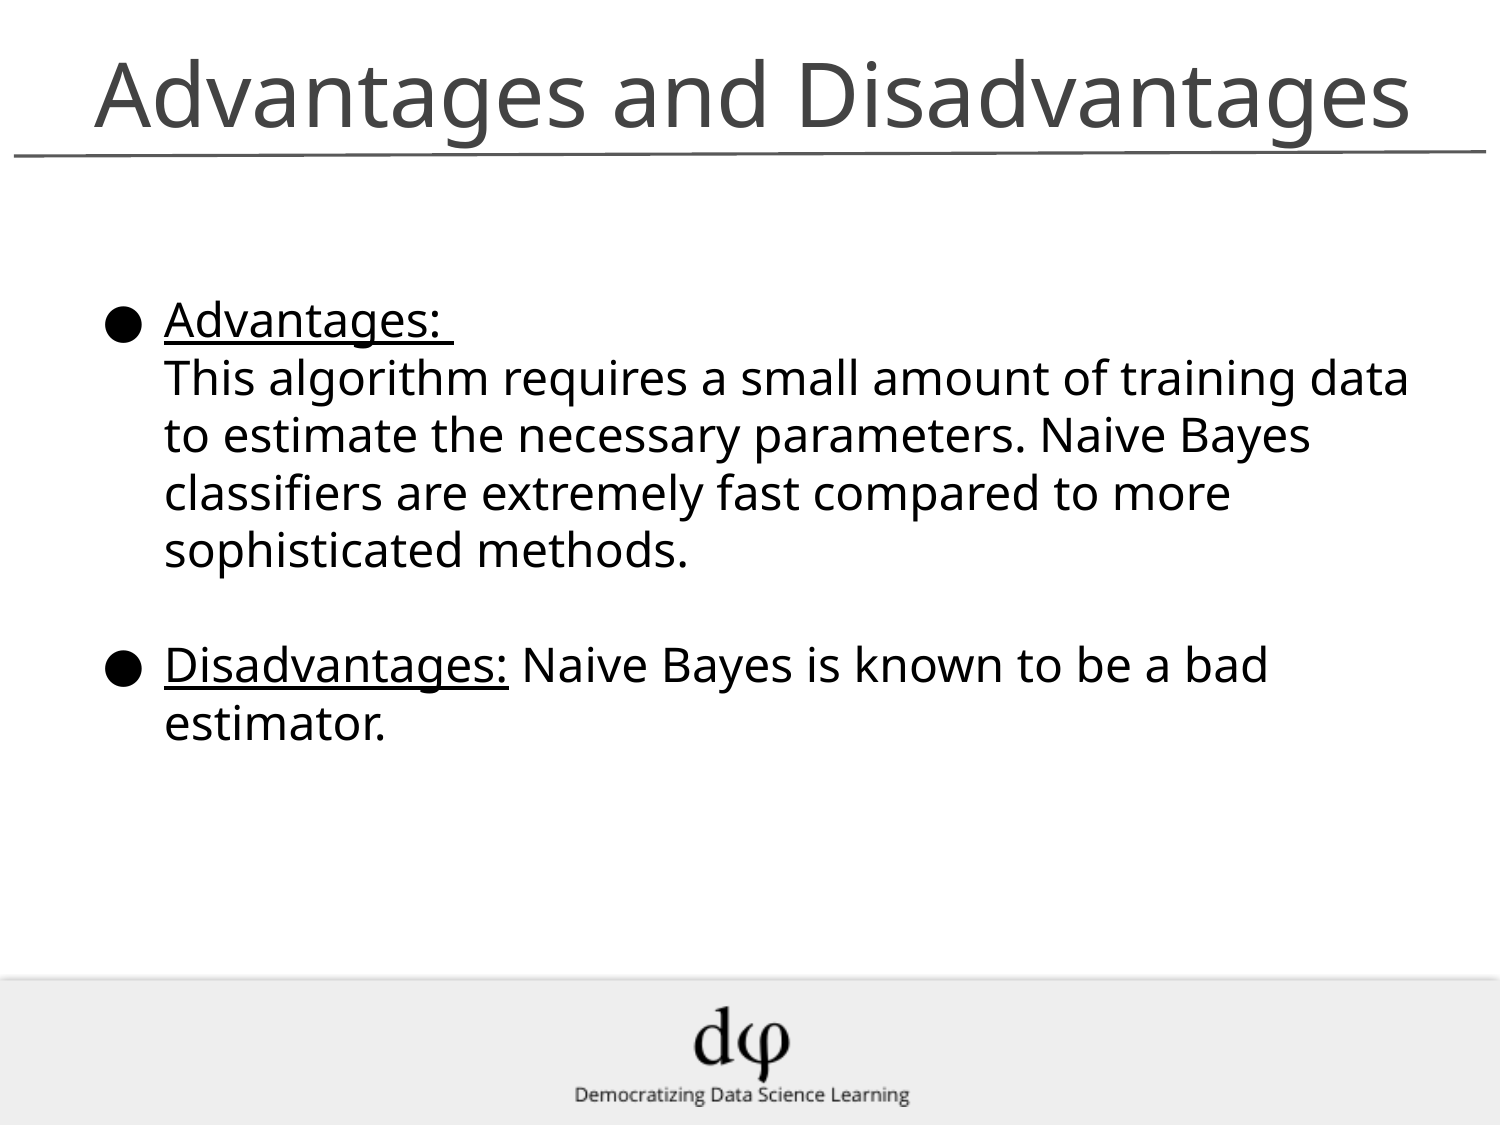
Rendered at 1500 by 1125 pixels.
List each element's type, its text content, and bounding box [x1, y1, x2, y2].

text_box Advantages and Disadvantages [36, 27, 1472, 150]
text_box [13, 151, 1487, 157]
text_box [0, 980, 1500, 1125]
text_box Advantages: This algorithm requires a small amount of training data to estimate the necessary parameters. Naive Bayes classifiers are extremely fast compared to more sophisticated methods. Disadvantages: Naive Bayes is known to be a bad estimator. [73, 165, 1454, 975]
